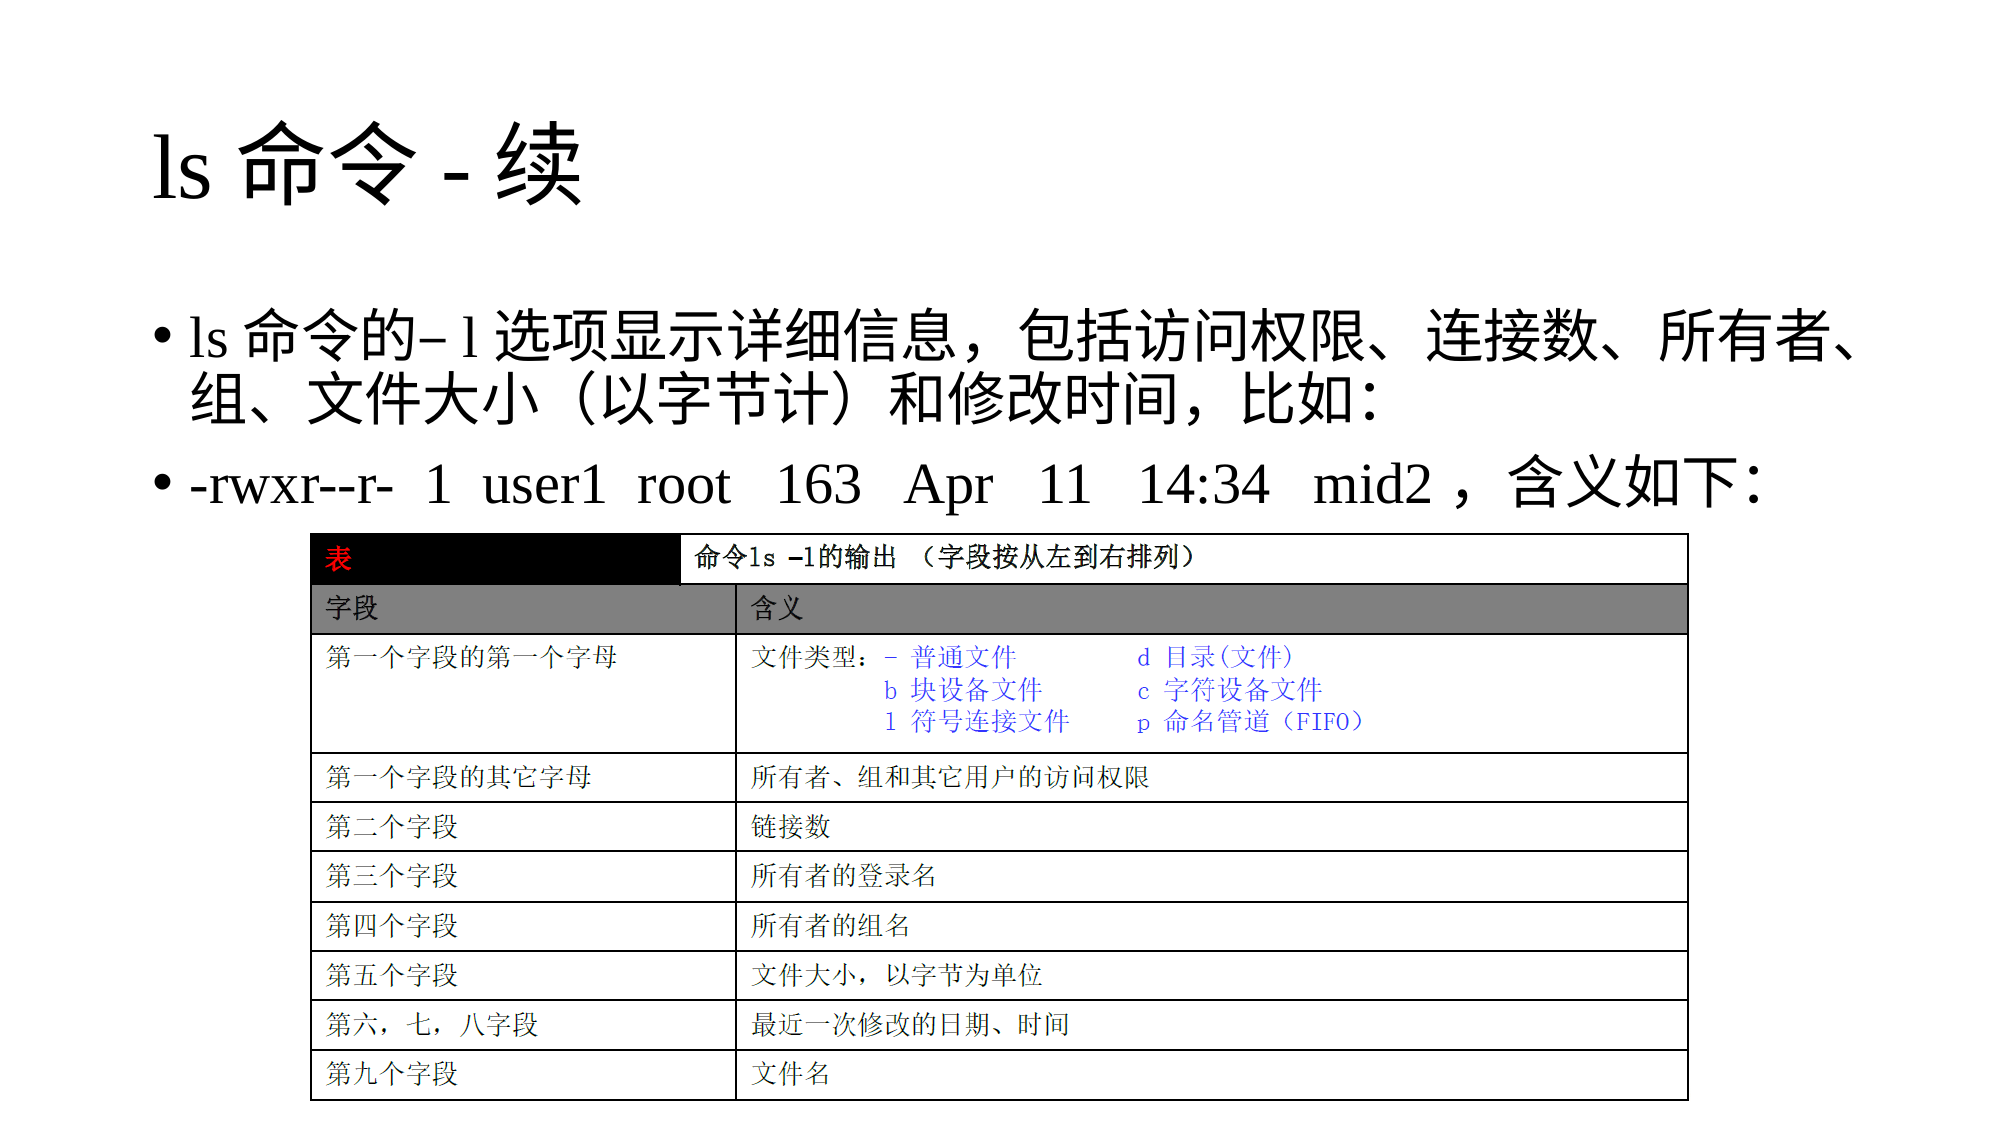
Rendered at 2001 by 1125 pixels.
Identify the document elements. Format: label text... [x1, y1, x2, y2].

list ls命令的–l选项显示详细信息，包括访问权限、连接数、所有者、组、文件大小（以字节计）和修改时间，比如： -rwxr--r- 1 user1 root 163 Apr 11 14:34 mid2，含义如下： [137, 299, 1863, 1014]
picture [308, 531, 1691, 1103]
title ls命令-续 [137, 59, 1863, 278]
